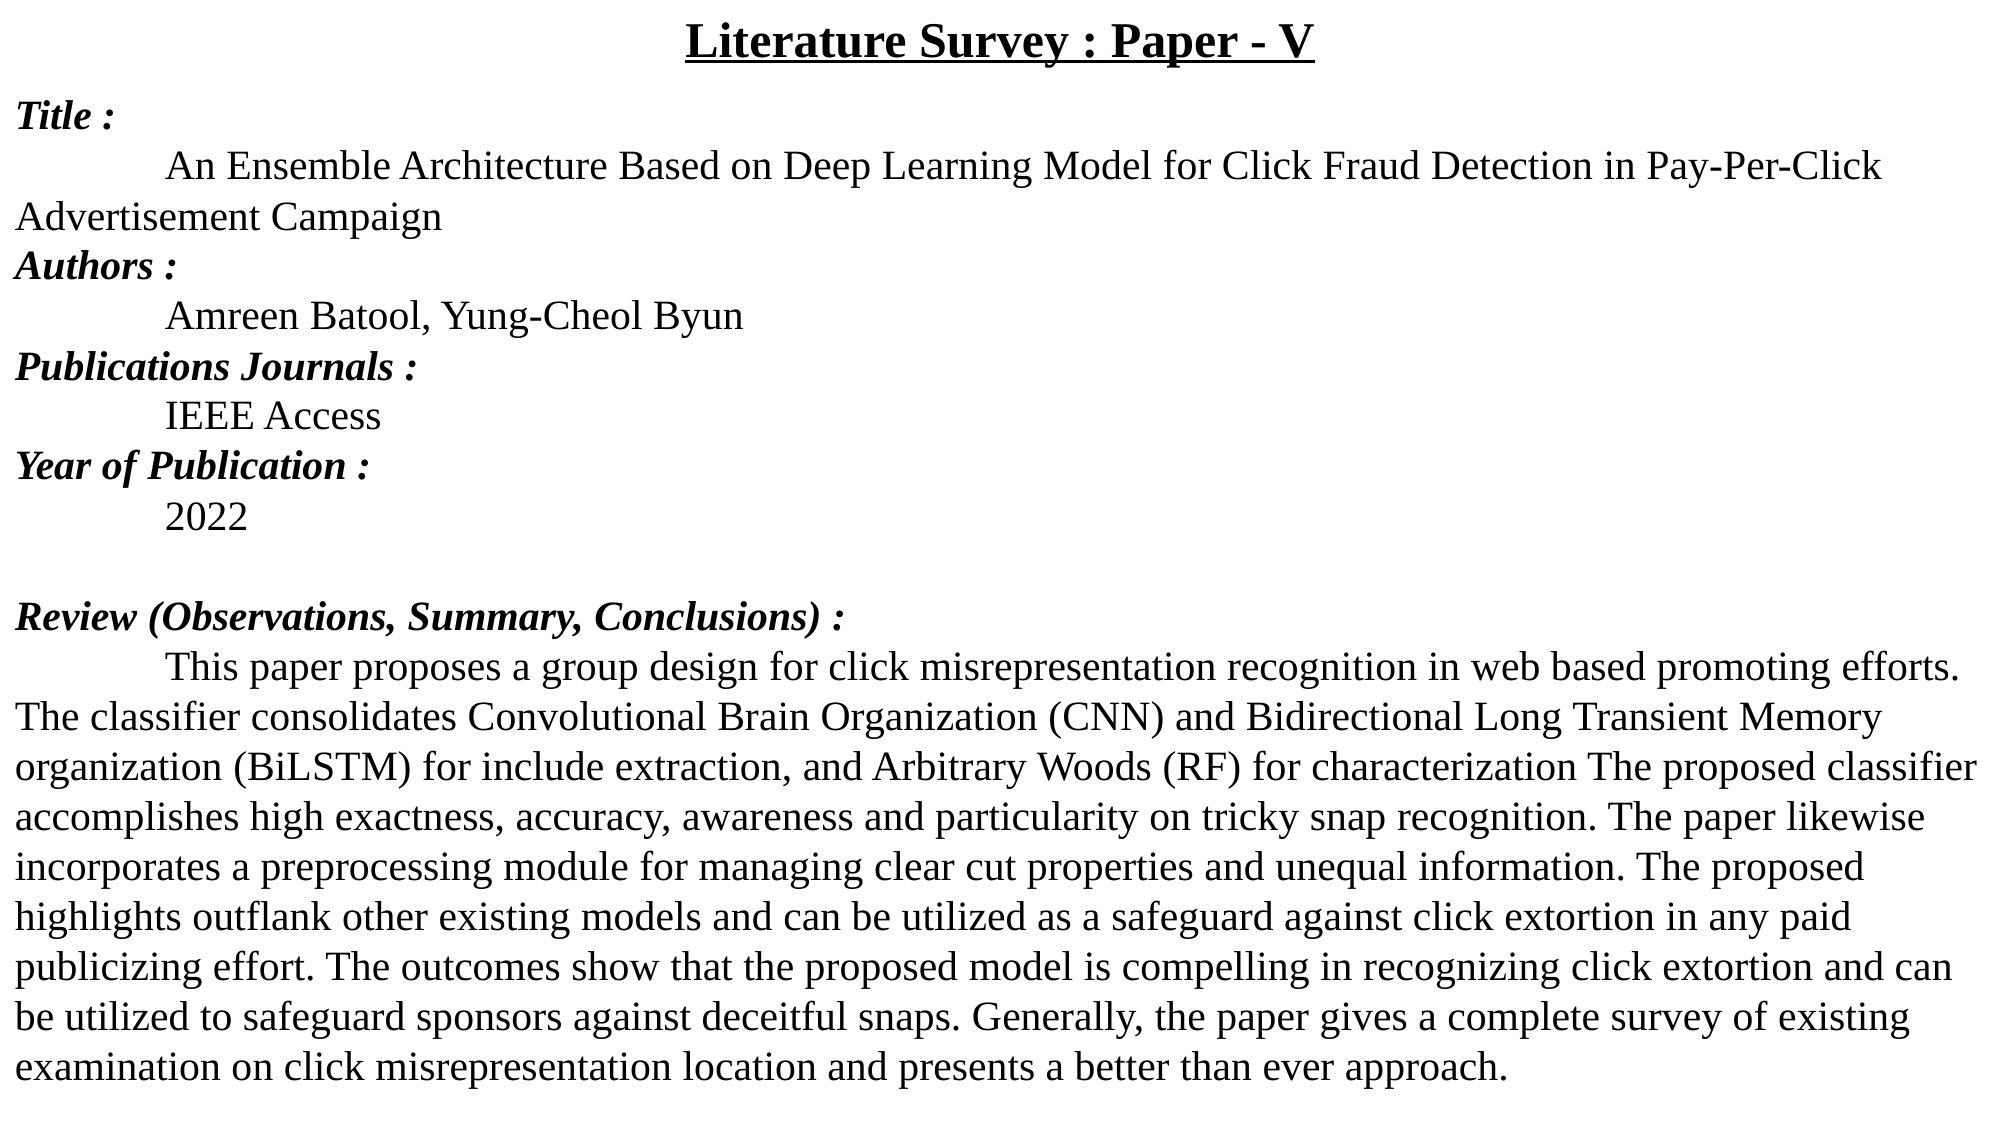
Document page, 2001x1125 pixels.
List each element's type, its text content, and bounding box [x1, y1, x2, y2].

text_box Title : An Ensemble Architecture Based on Deep Learning Model for Click Fraud Detection in Pay-Per-Click Advertisement Campaign Authors : Amreen Batool, Yung-Cheol Byun Publications Journals : IEEE Access Year of Publication : 2022 Review (Observations, Summary, Conclusions) : This paper proposes a group design for click misrepresentation recognition in web based promoting efforts. The classifier consolidates Convolutional Brain Organization (CNN) and Bidirectional Long Transient Memory organization (BiLSTM) for include extraction, and Arbitrary Woods (RF) for characterization The proposed classifier accomplishes high exactness, accuracy, awareness and particularity on tricky snap recognition. The paper likewise incorporates a preprocessing module for managing clear cut properties and unequal information. The proposed highlights outflank other existing models and can be utilized as a safeguard against click extortion in any paid publicizing effort. The outcomes show that the proposed model is compelling in recognizing click extortion and can be utilized to safeguard sponsors against deceitful snaps. Generally, the paper gives a complete survey of existing examination on click misrepresentation location and presents a better than ever approach. [0, 80, 2000, 1096]
text_box Literature Survey : Paper - V [0, 0, 2000, 75]
